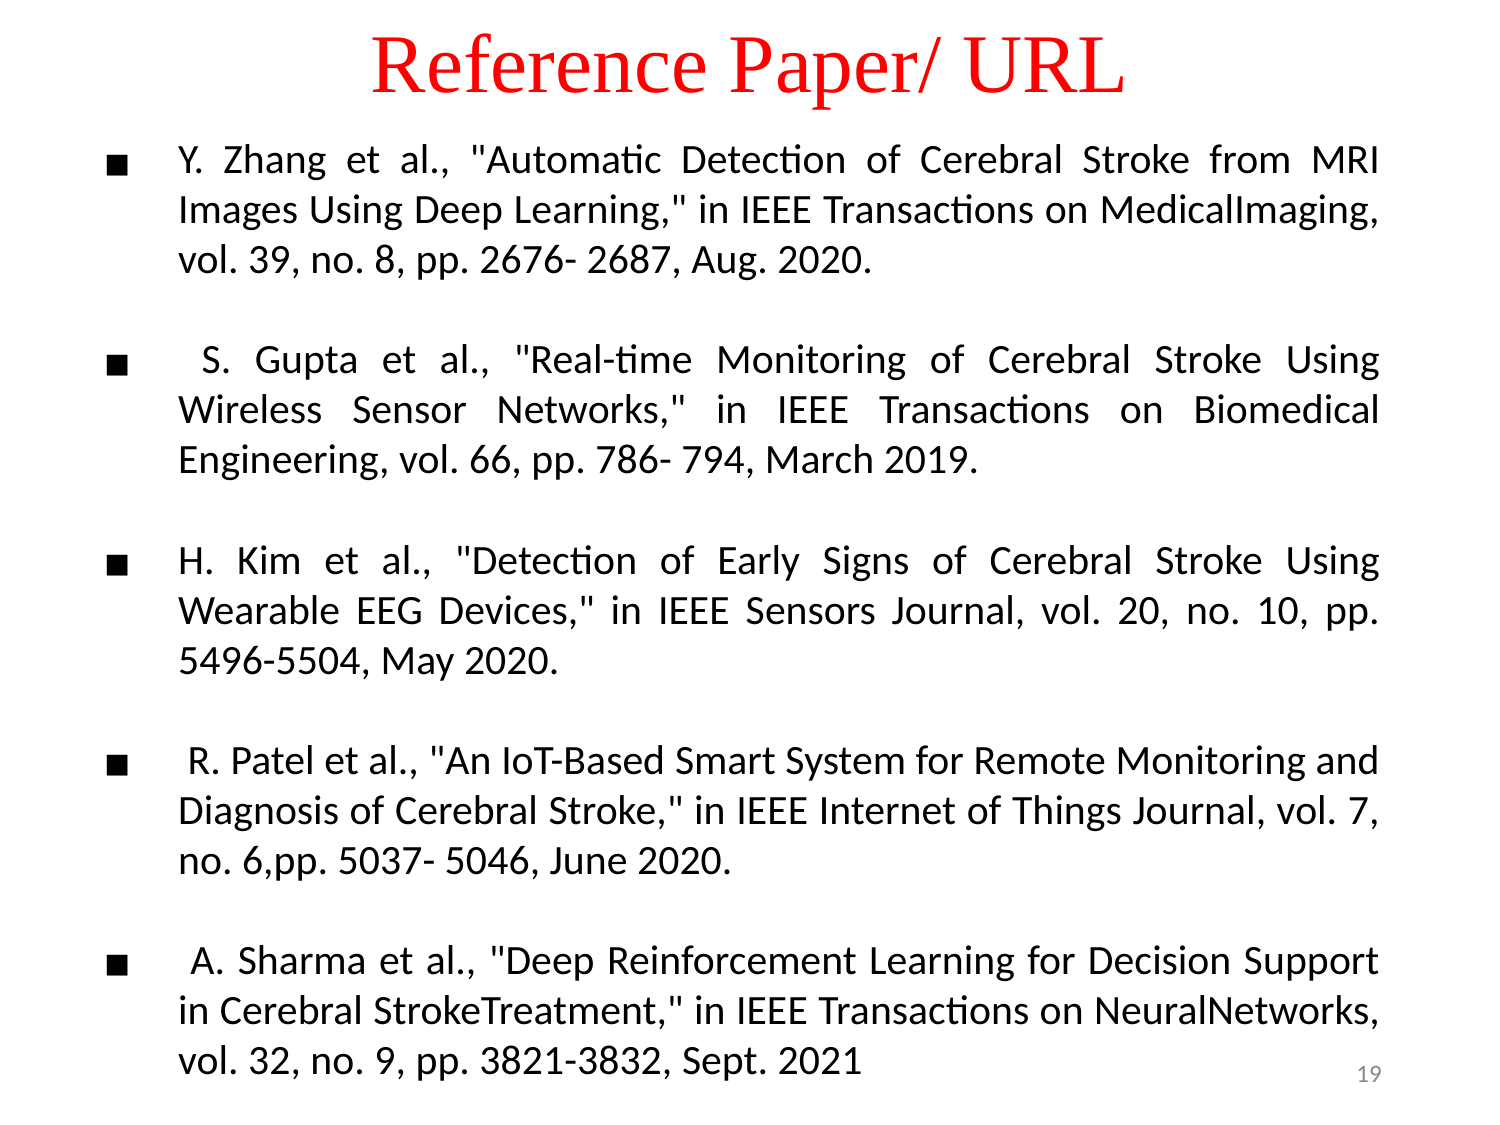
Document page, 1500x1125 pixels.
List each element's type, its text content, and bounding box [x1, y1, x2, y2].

title Reference Paper/ URL [103, 27, 1397, 103]
slide_number ‹#› [1059, 1042, 1397, 1103]
text_box Y. Zhang et al., "Automatic Detection of Cerebral Stroke from MRI Images Using Deep Learning," in IEEE Transactions on MedicalImaging, vol. 39, no. 8, pp. 2676- 2687, Aug. 2020. S. Gupta et al., "Real-time Monitoring of Cerebral Stroke Using Wireless Sensor Networks," in IEEE Transactions on Biomedical Engineering, vol. 66, pp. 786- 794, March 2019. H. Kim et al., "Detection of Early Signs of Cerebral Stroke Using Wearable EEG Devices," in IEEE Sensors Journal, vol. 20, no. 10, pp. 5496-5504, May 2020. R. Patel et al., "An IoT-Based Smart System for Remote Monitoring and Diagnosis of Cerebral Stroke," in IEEE Internet of Things Journal, vol. 7, no. 6,pp. 5037- 5046, June 2020. A. Sharma et al., "Deep Reinforcement Learning for Decision Support in Cerebral StrokeTreatment," in IEEE Transactions on NeuralNetworks, vol. 32, no. 9, pp. 3821-3832, Sept. 2021 [103, 129, 1381, 1083]
